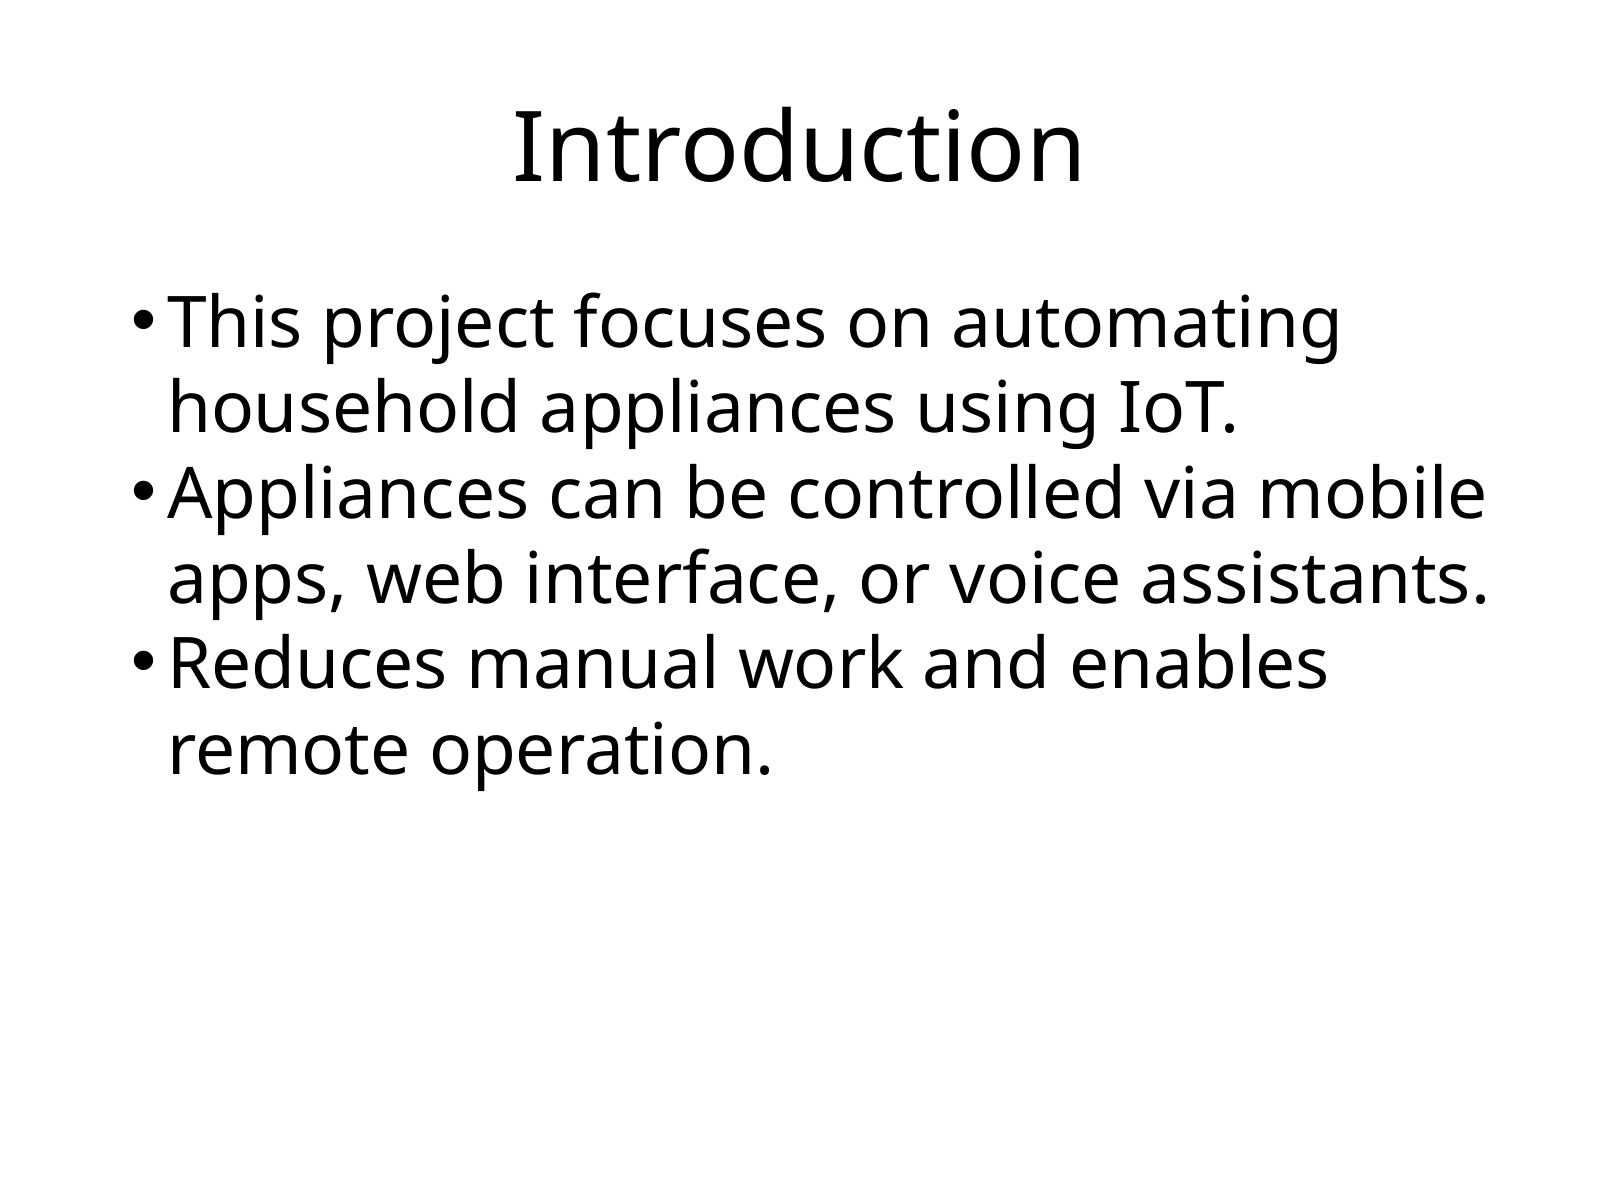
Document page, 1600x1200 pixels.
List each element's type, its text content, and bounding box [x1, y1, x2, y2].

text_box This project focuses on automating household appliances using IoT. Appliances can be controlled via mobile apps, web interface, or voice assistants. Reduces manual work and enables remote operation. [94, 276, 1505, 789]
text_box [79, 47, 1521, 249]
